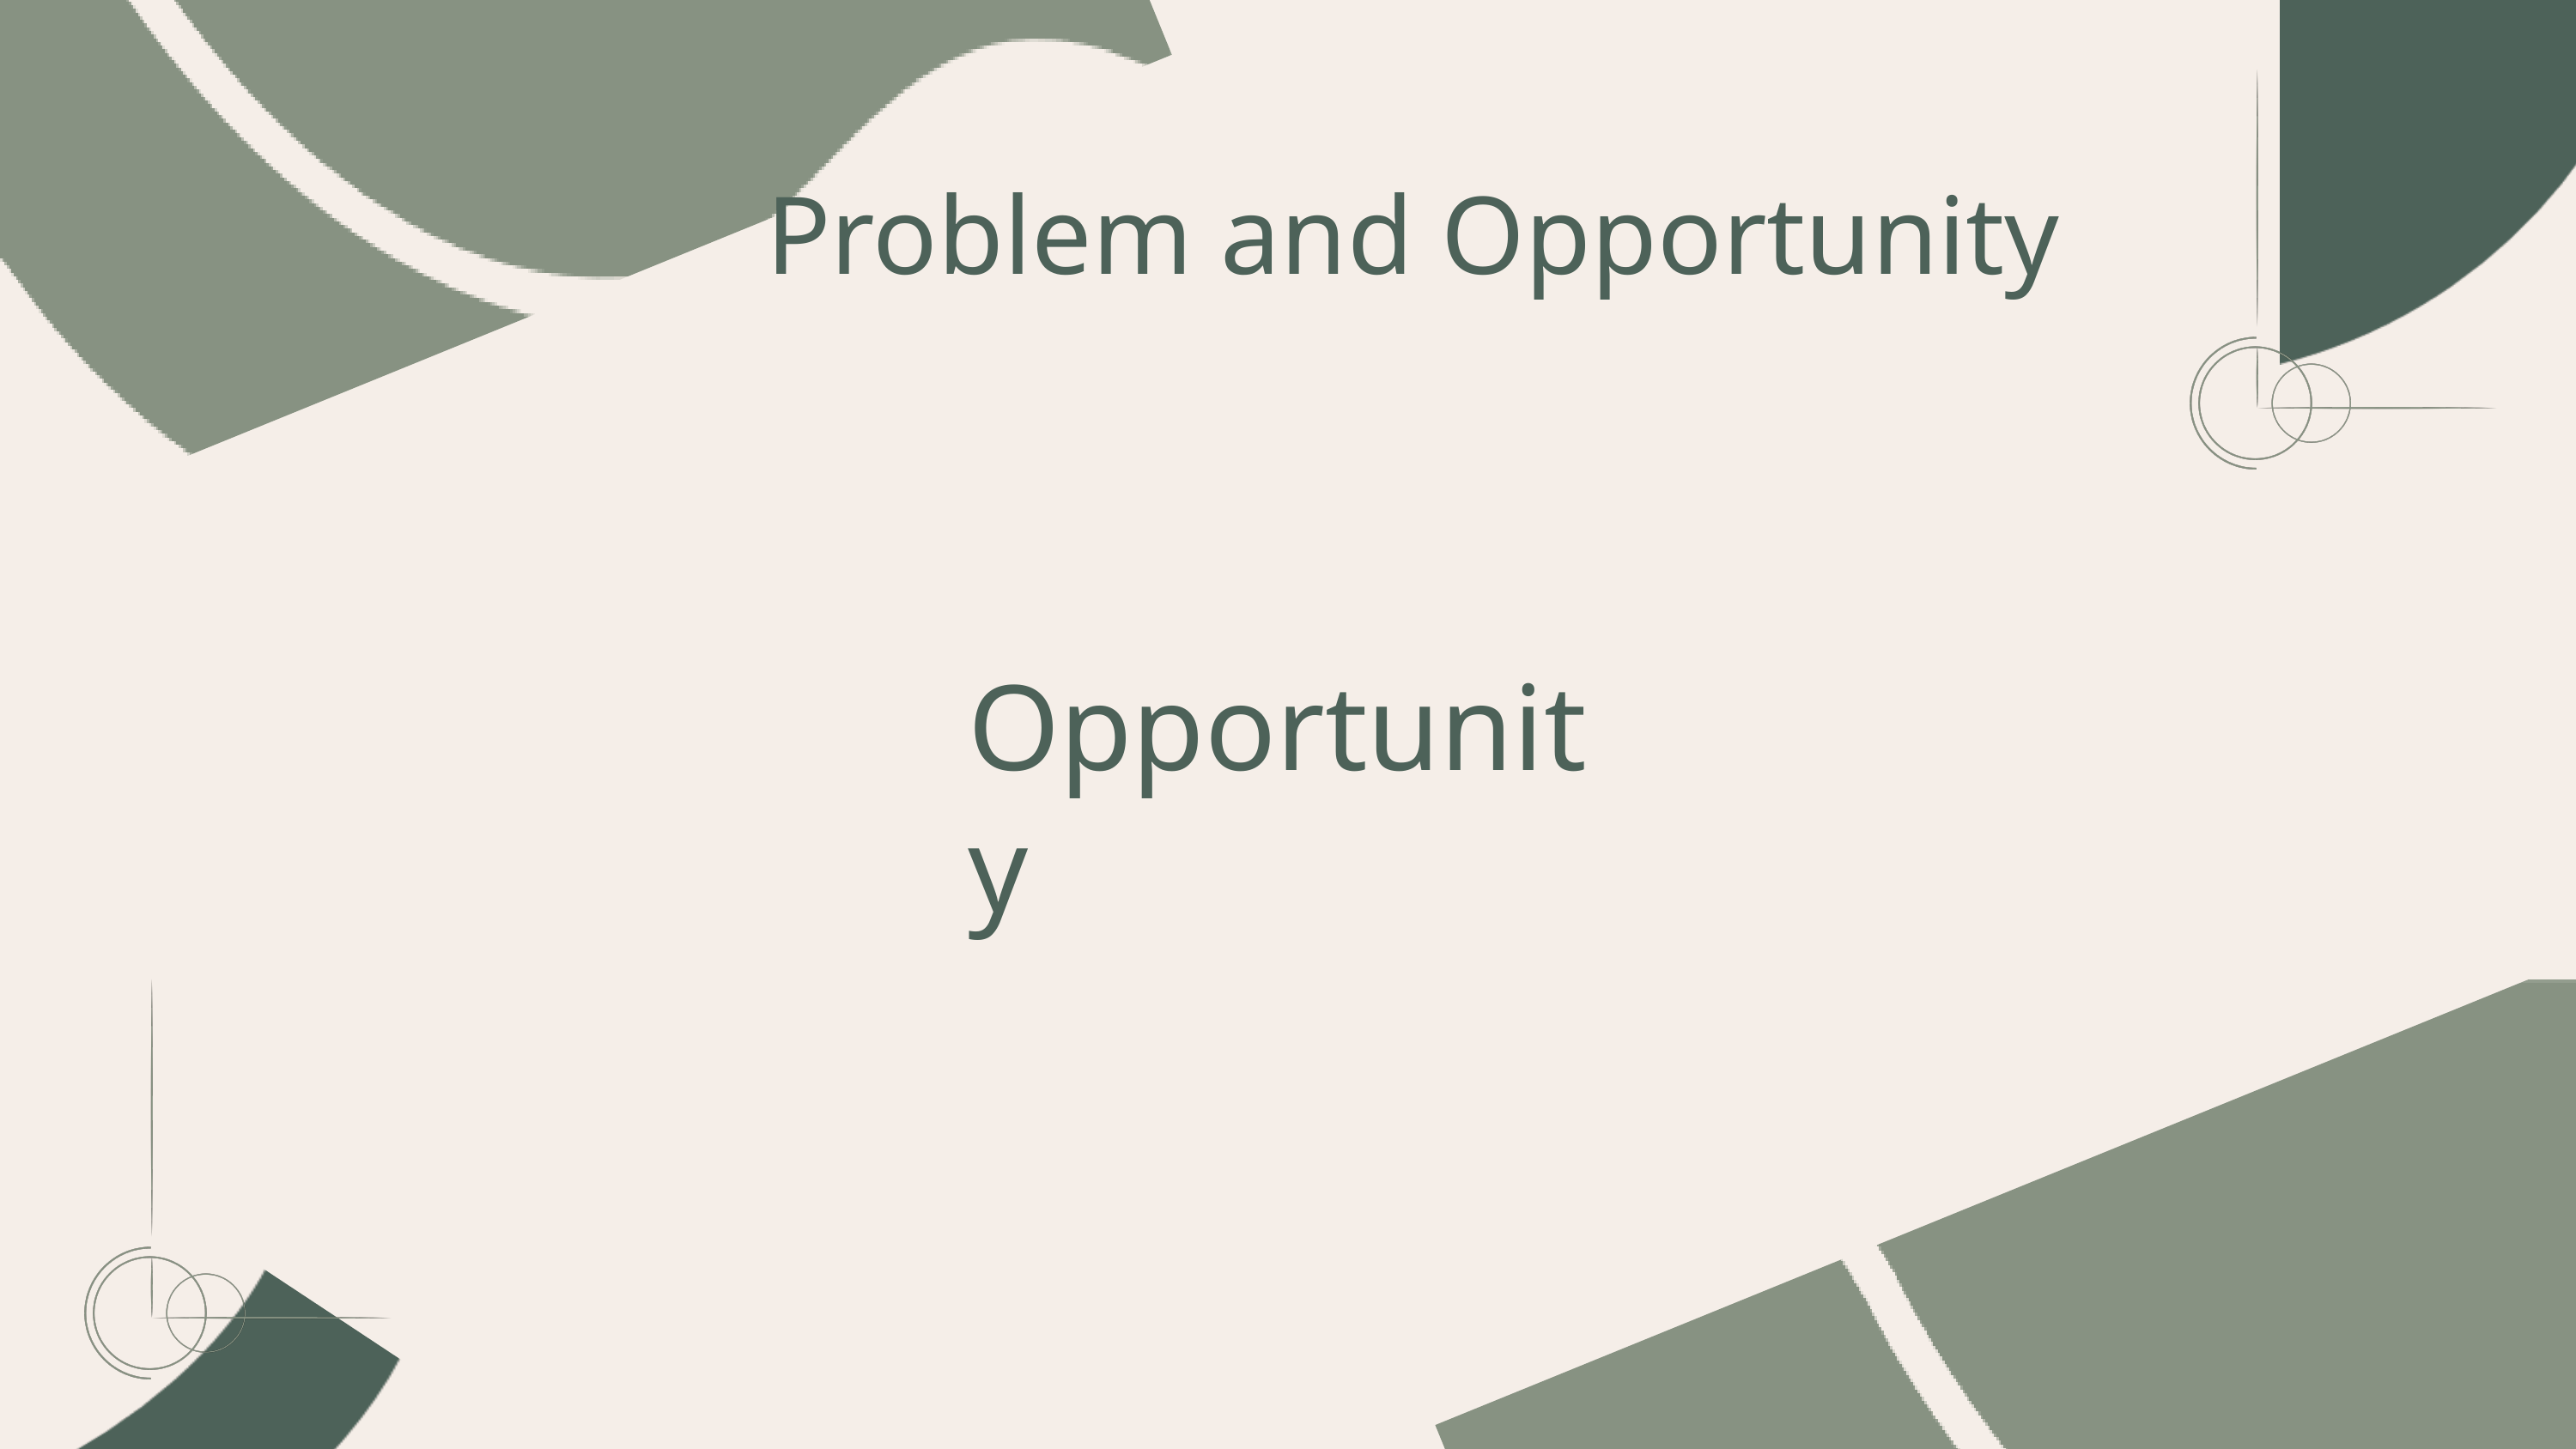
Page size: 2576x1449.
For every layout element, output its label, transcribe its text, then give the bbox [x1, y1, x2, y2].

text_box [1435, 960, 2576, 1449]
text_box [2280, 0, 2576, 365]
text_box [0, 0, 1172, 533]
text_box [79, 979, 392, 1379]
text_box Opportunity [955, 646, 1641, 943]
text_box [0, 1094, 442, 1449]
text_box Problem and Opportunity [641, 175, 2185, 296]
text_box [2184, 69, 2497, 470]
